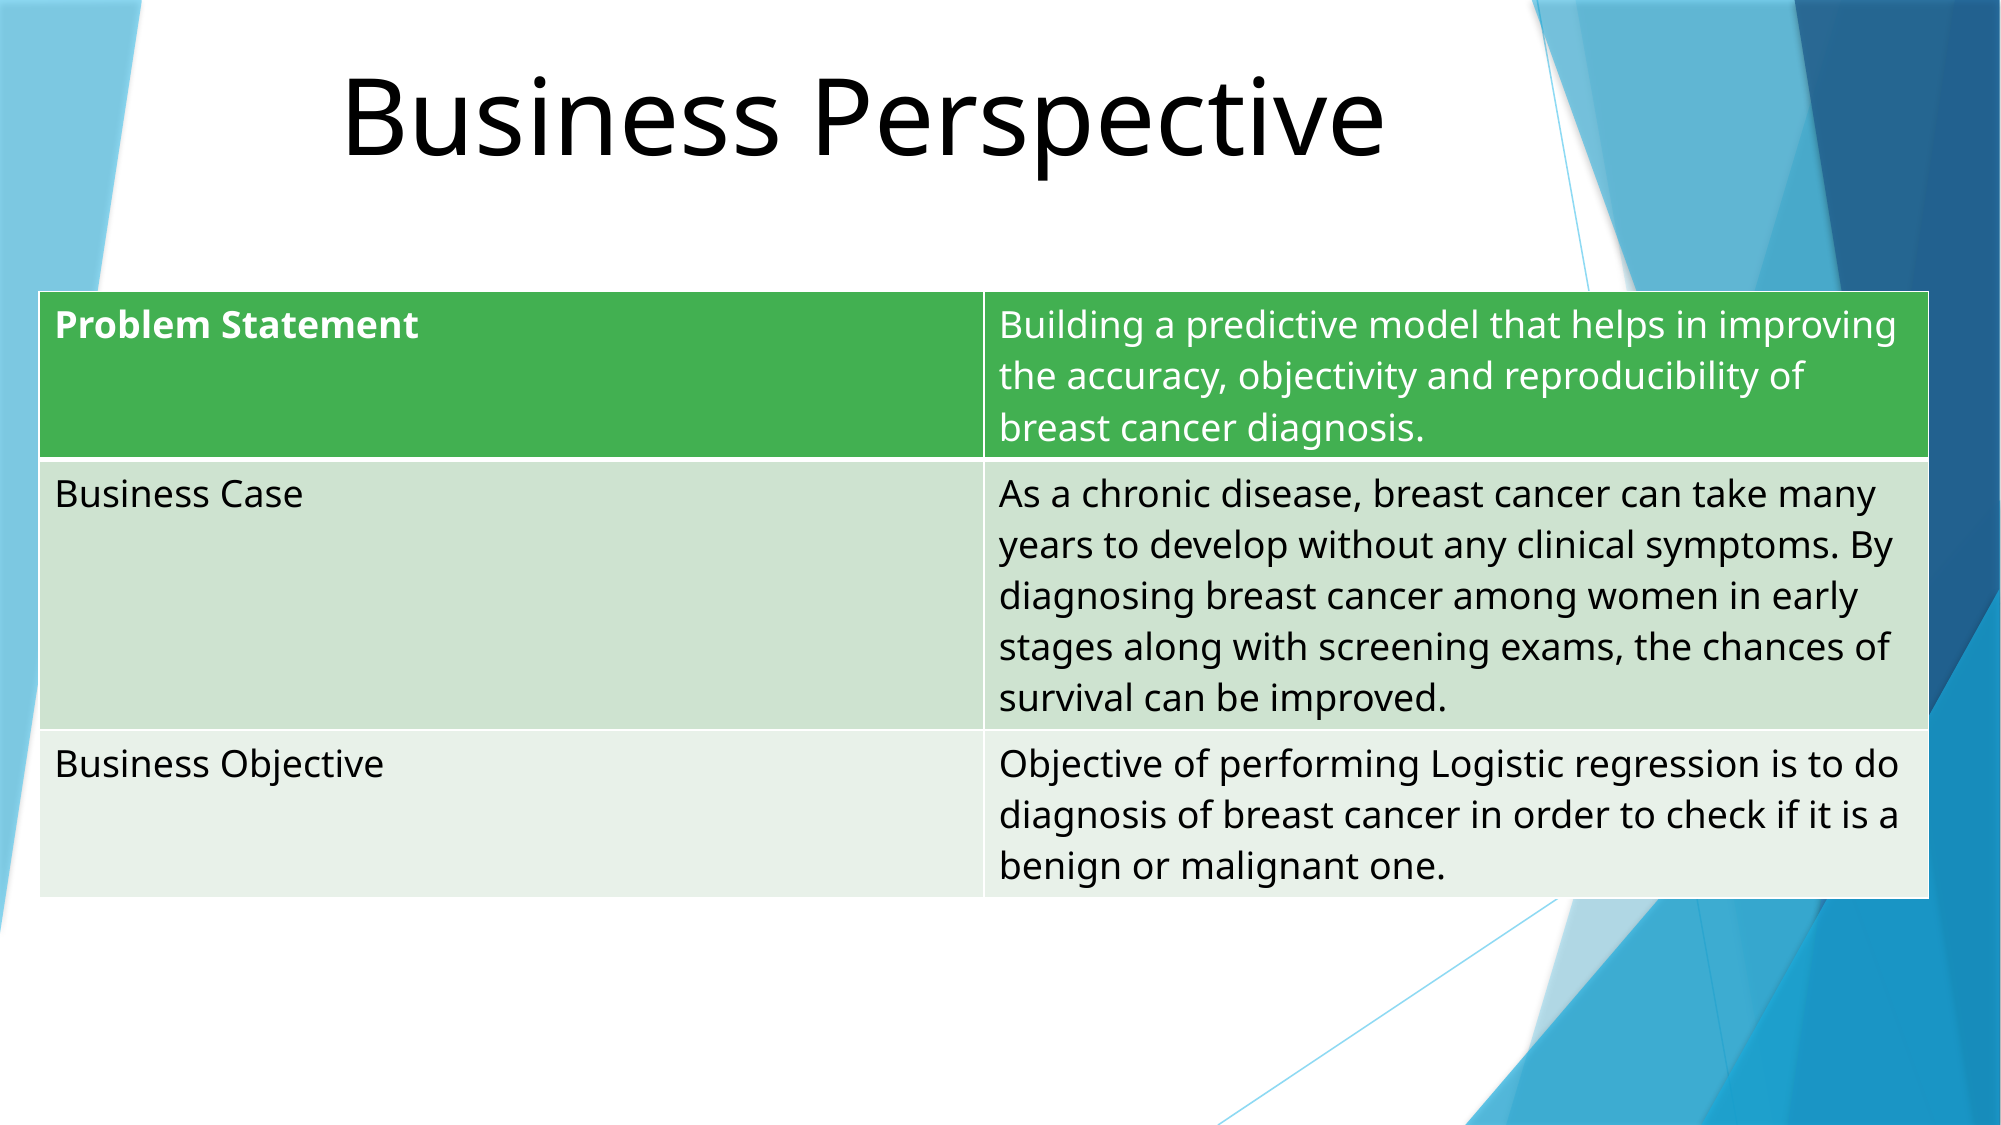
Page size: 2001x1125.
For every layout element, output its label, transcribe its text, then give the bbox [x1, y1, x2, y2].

table_header Problem Statement [40, 292, 983, 457]
table_cell Business Objective [40, 731, 983, 897]
title Business Perspective [0, 40, 1431, 184]
table_header Building a predictive model that helps in improving the accuracy, objectivity and reproducibility of breast cancer diagnosis. [985, 292, 1928, 457]
table_cell Objective of performing Logistic regression is to do diagnosis of breast cancer in order to check if it is a benign or malignant one. [985, 731, 1928, 897]
table_cell Business Case [40, 462, 983, 729]
table_cell As a chronic disease, breast cancer can take many years to develop without any clinical symptoms. By diagnosing breast cancer among women in early stages along with screening exams, the chances of survival can be improved. [985, 462, 1928, 729]
